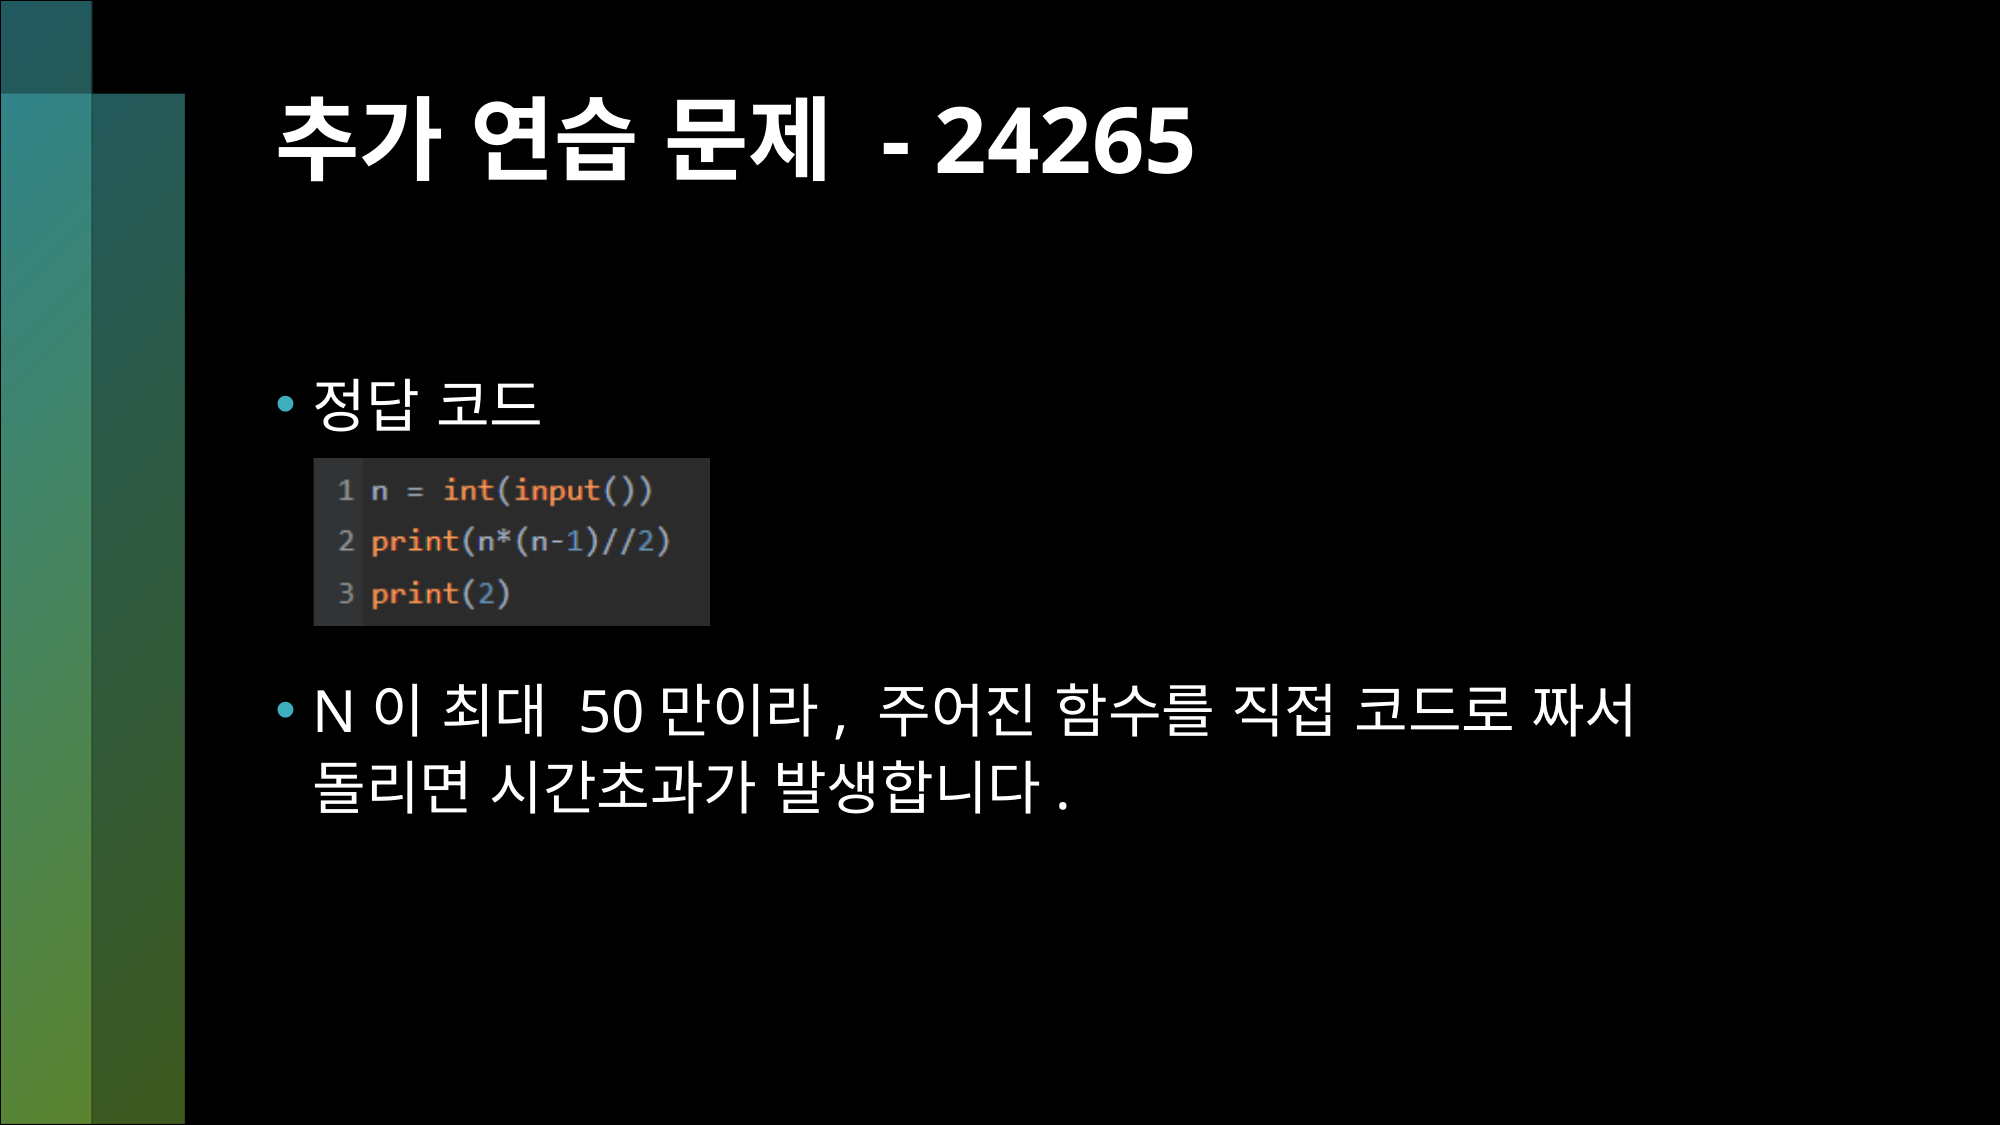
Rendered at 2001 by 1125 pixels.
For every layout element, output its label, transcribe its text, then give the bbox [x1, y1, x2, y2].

list 정답 코드 N이 최대 50만이라, 주어진 함수를 직접 코드로 짜서 돌리면 시간초과가 발생합니다. [260, 354, 1817, 999]
title 추가 연습 문제 - 24265 [260, 74, 1817, 329]
picture [313, 458, 710, 626]
